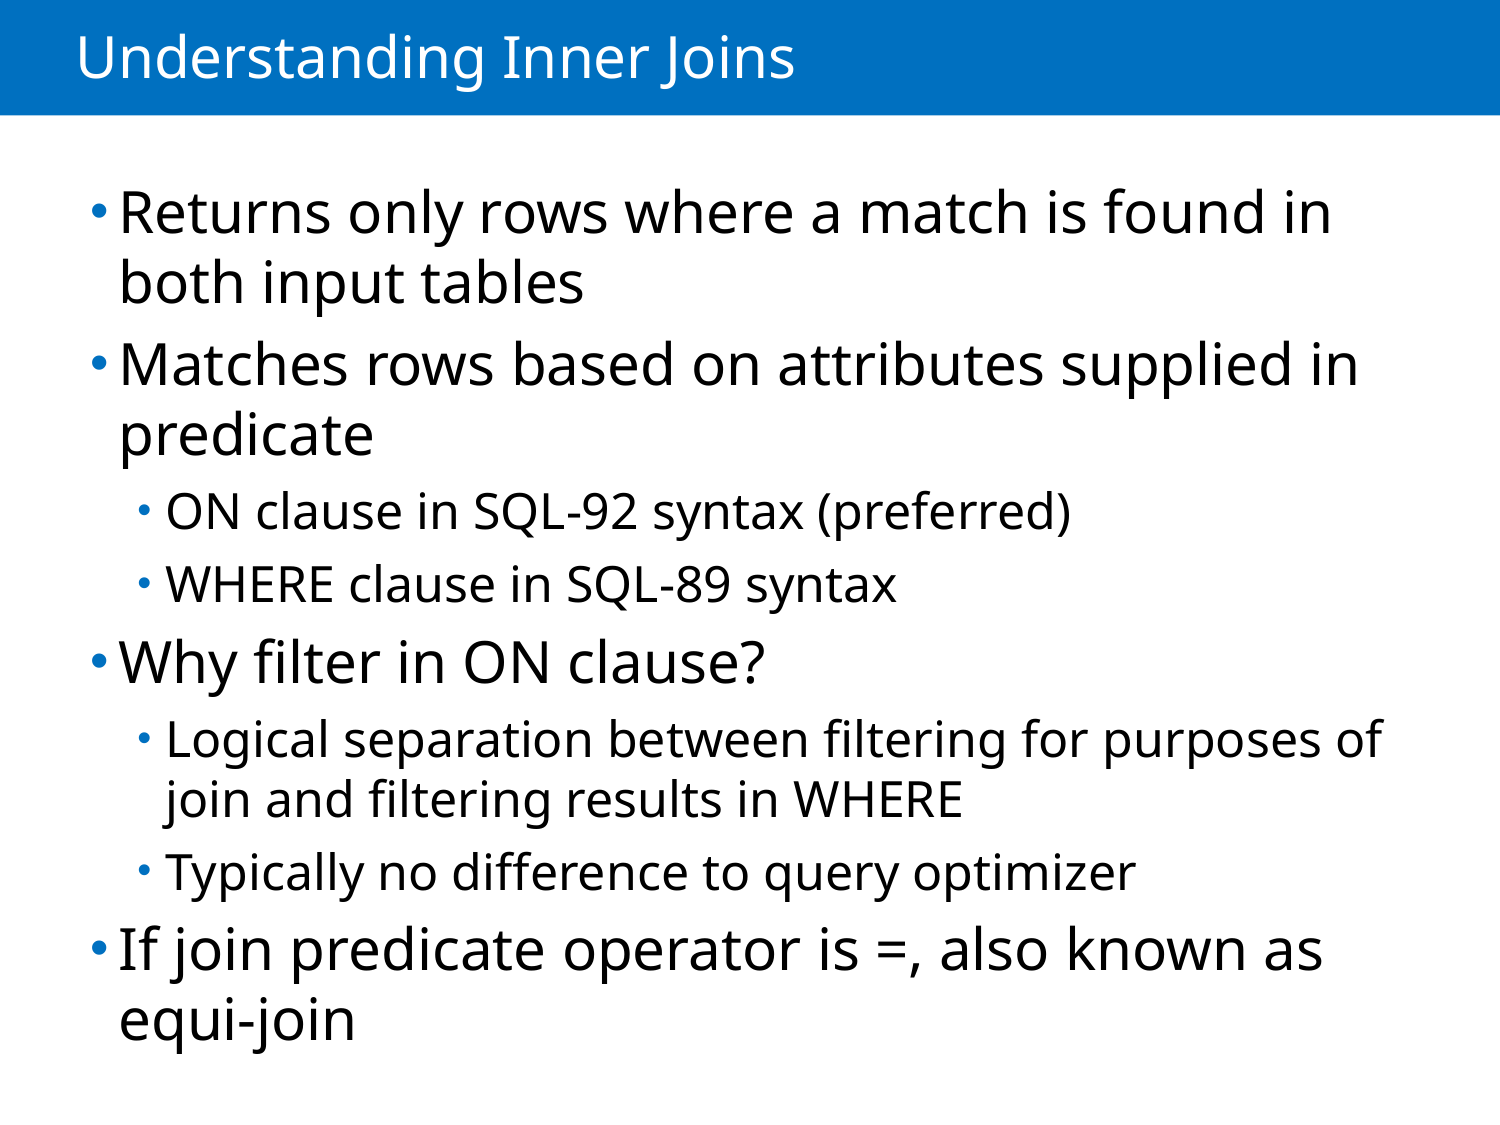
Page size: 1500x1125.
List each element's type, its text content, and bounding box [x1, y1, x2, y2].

text_box Returns only rows where a match is found in both input tables Matches rows based on attributes supplied in predicate ON clause in SQL-92 syntax (preferred) WHERE clause in SQL-89 syntax Why filter in ON clause? Logical separation between filtering for purposes of join and filtering results in WHERE Typically no difference to query optimizer If join predicate operator is =, also known as equi-join [75, 167, 1408, 1012]
title Understanding Inner Joins [75, 0, 1351, 122]
